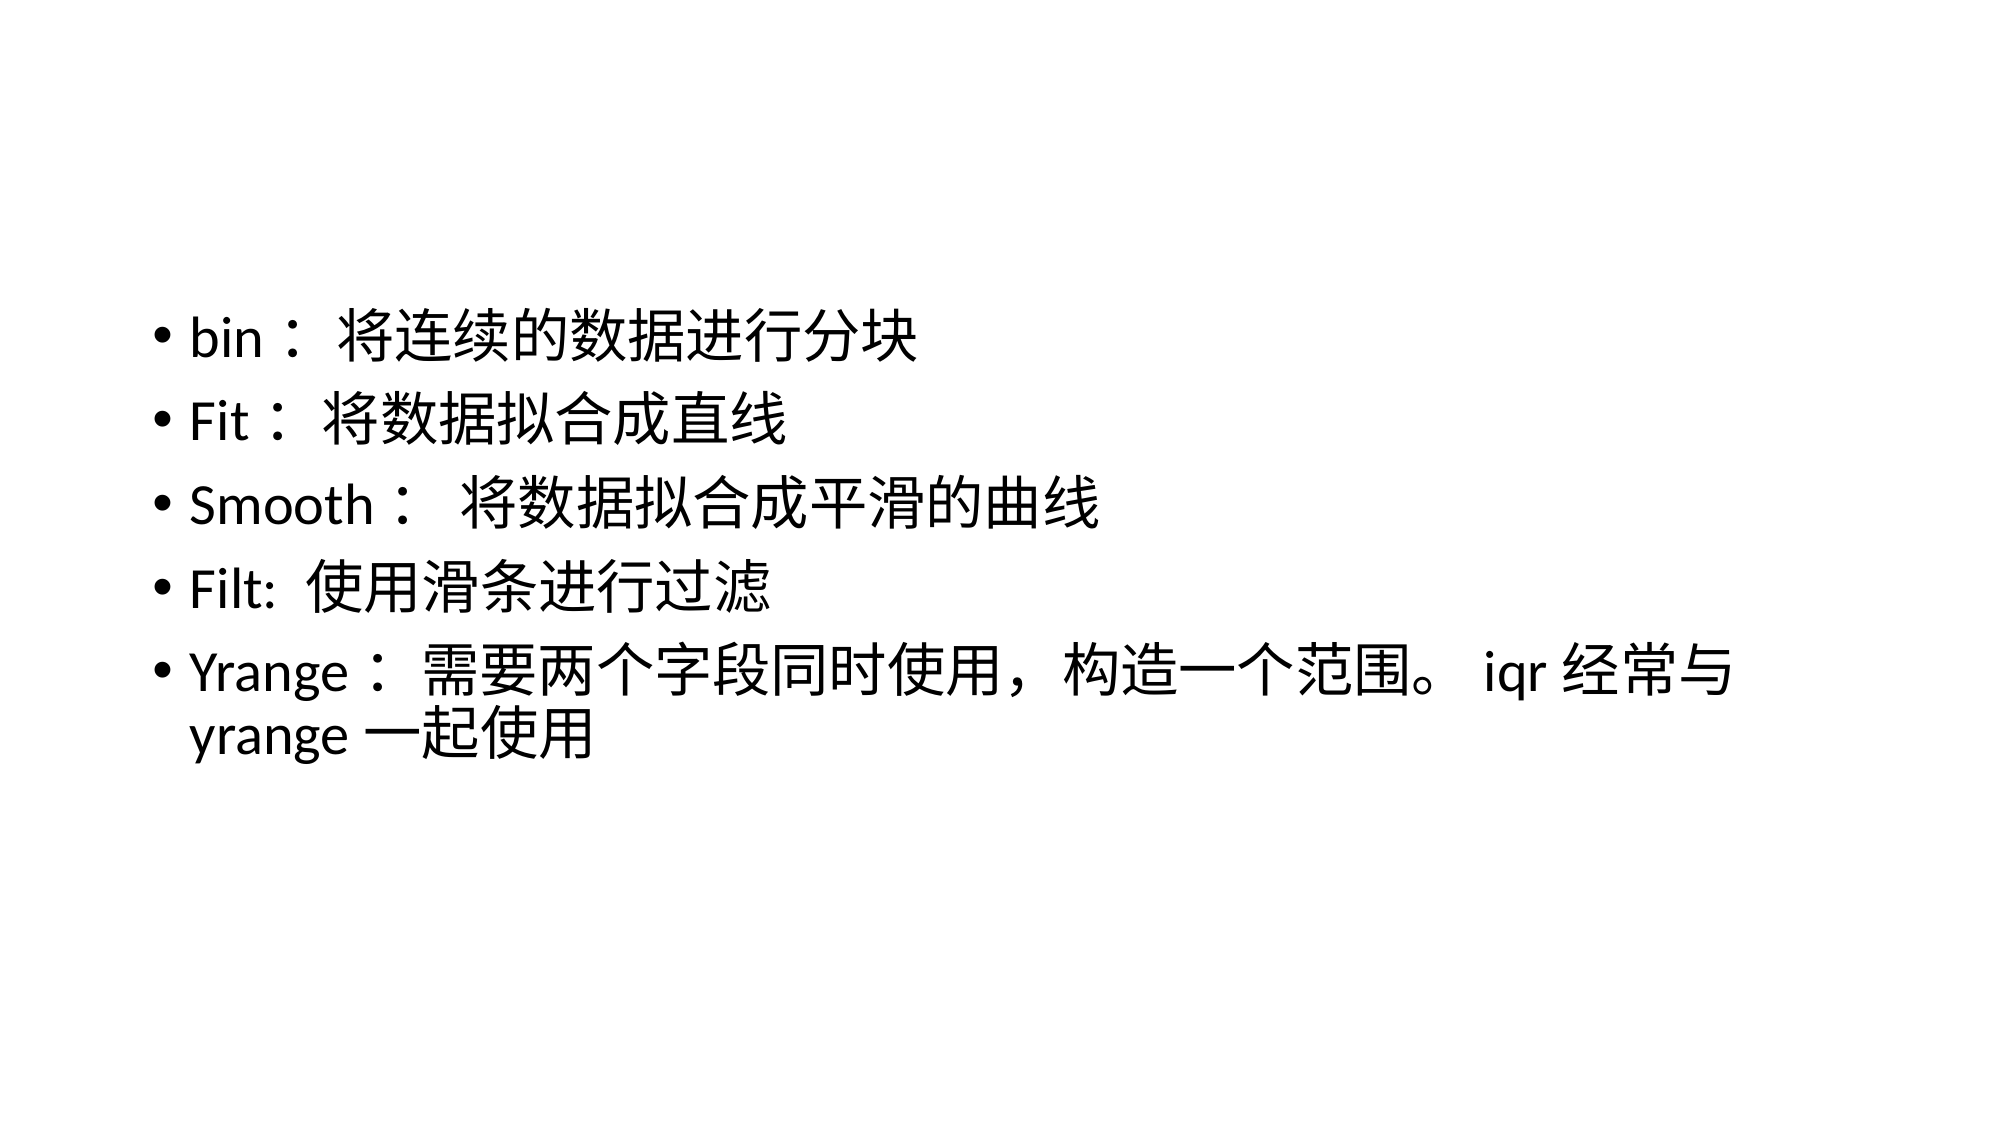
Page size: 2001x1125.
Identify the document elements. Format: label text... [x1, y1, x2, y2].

list bin：将连续的数据进行分块 Fit：将数据拟合成直线 Smooth： 将数据拟合成平滑的曲线 Filt: 使用滑条进行过滤 Yrange：需要两个字段同时使用，构造一个范围。iqr经常与yrange一起使用 [137, 299, 1863, 1014]
